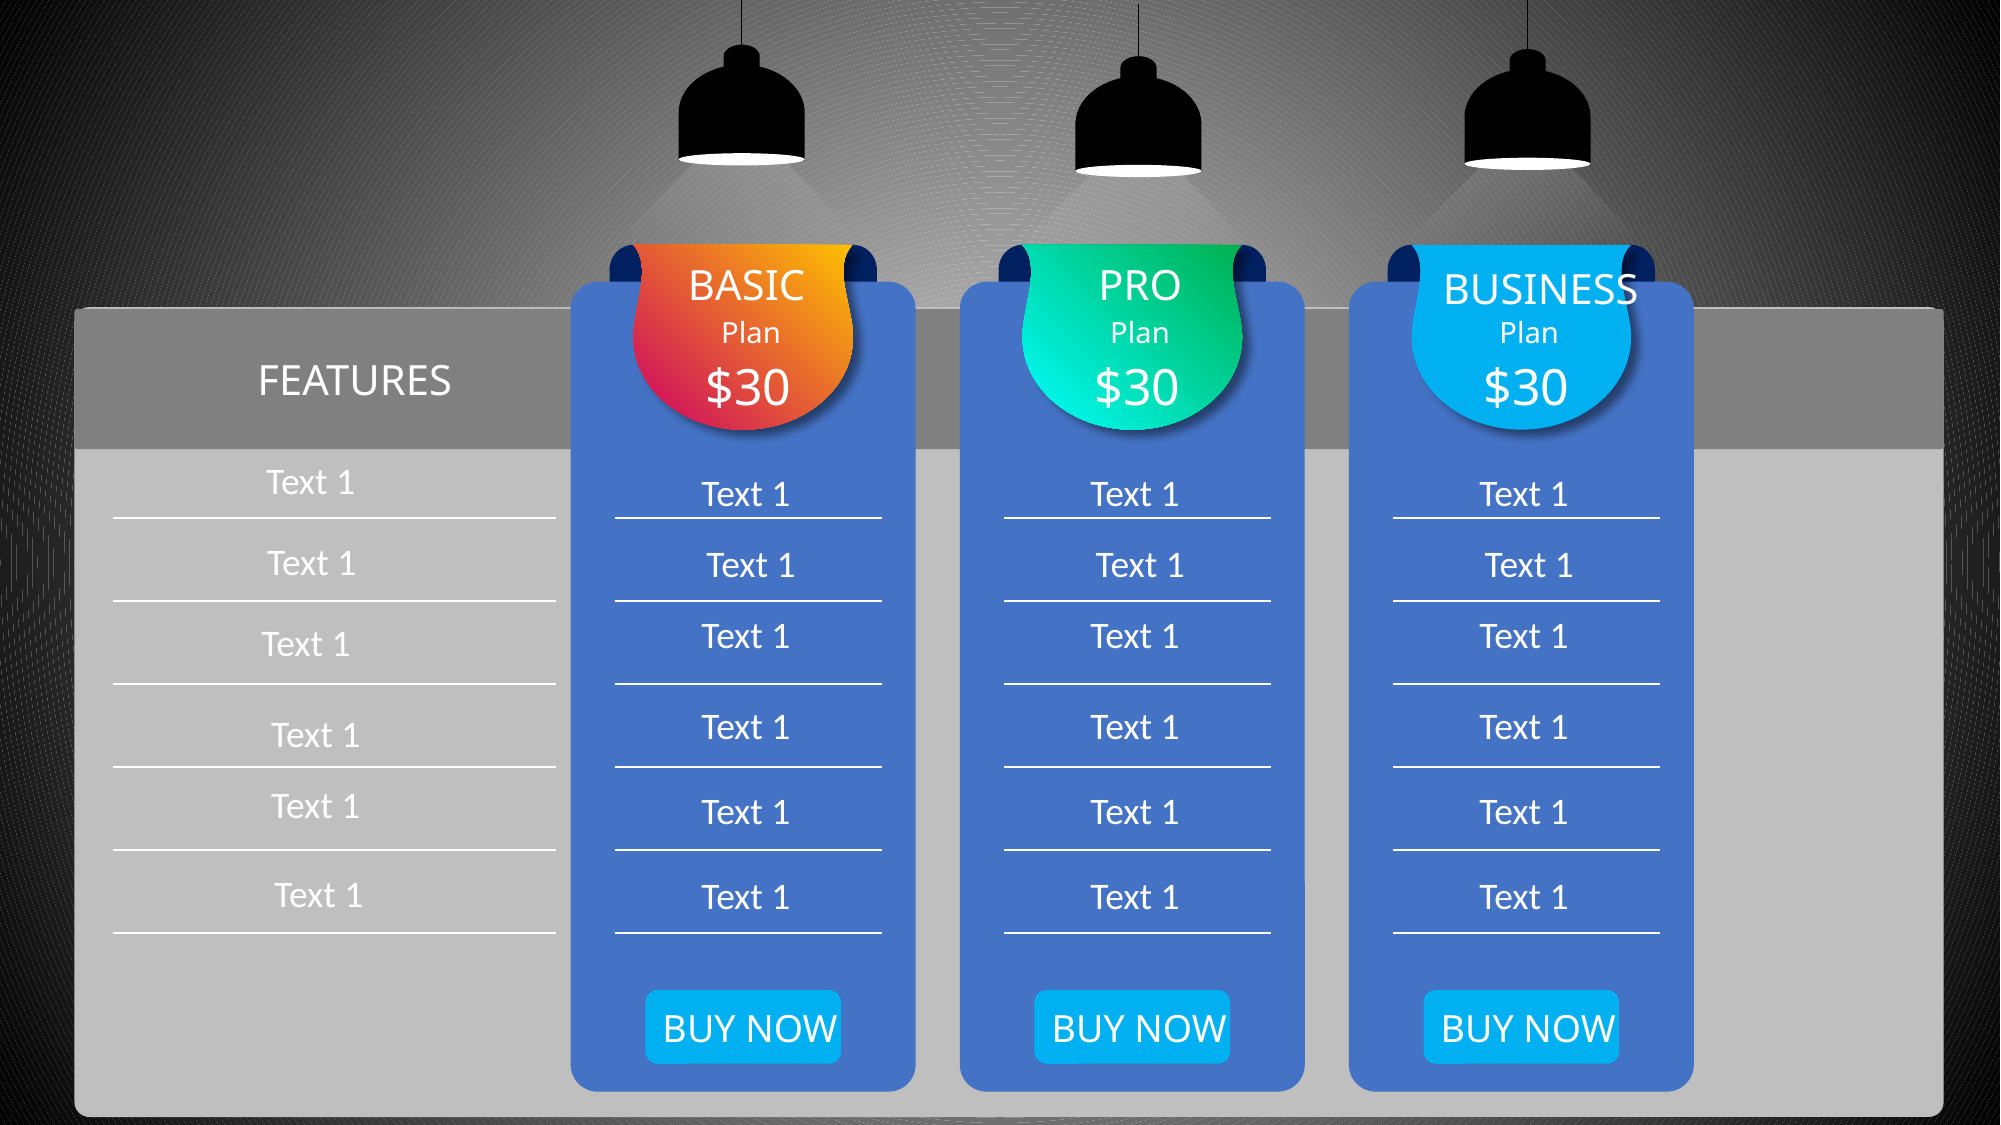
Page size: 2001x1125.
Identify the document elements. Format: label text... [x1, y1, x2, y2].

text_box [1091, 424, 1174, 431]
text_box Text 1 [614, 603, 877, 664]
table_header [1393, 435, 1660, 517]
text_box [1605, 321, 1633, 399]
text_box Text 1 [614, 694, 877, 755]
text_box [646, 1058, 841, 1065]
table_cell [1393, 851, 1660, 932]
table_cell [1004, 685, 1271, 766]
text_box [1424, 1058, 1619, 1065]
text_box BUY NOW [1421, 997, 1635, 1058]
table_cell [615, 519, 882, 600]
text_box [997, 247, 1030, 280]
text_box Text 1 [614, 779, 877, 840]
text_box [1347, 280, 1695, 1093]
table_cell [615, 851, 882, 932]
table_cell [113, 685, 556, 766]
text_box Text 1 [1392, 694, 1656, 755]
text_box Text 1 [179, 449, 442, 510]
text_box Plan [1062, 307, 1219, 357]
text_box [1247, 246, 1267, 280]
table_cell [1004, 934, 1271, 1016]
text_box PRO [1062, 254, 1219, 307]
table_cell [615, 768, 882, 849]
text_box Text 1 [1398, 532, 1661, 593]
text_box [1010, 4, 1254, 254]
text_box Text 1 [614, 865, 877, 925]
table_header [615, 435, 882, 517]
text_box Text 1 [620, 532, 883, 593]
text_box $30 [1059, 348, 1216, 424]
table_cell [1004, 768, 1271, 849]
text_box [917, 307, 958, 451]
table_cell [1393, 602, 1660, 683]
text_box Text 1 [1392, 461, 1656, 522]
text_box Text 1 [184, 773, 447, 834]
table_cell [113, 768, 556, 849]
text_box [1021, 254, 1062, 408]
table_cell [1004, 602, 1271, 683]
table_header [1004, 435, 1271, 517]
text_box $30 [670, 348, 827, 424]
text_box Text 1 [187, 862, 450, 923]
text_box [702, 424, 785, 431]
table_cell [1393, 519, 1660, 600]
table_cell [1393, 768, 1660, 849]
text_box [1410, 247, 1631, 408]
text_box Text 1 [1003, 779, 1266, 840]
text_box Text 1 [1392, 603, 1656, 664]
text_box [1399, 0, 1643, 247]
text_box $30 [1448, 348, 1605, 424]
text_box Text 1 [1003, 694, 1266, 755]
text_box FEATURES [242, 346, 520, 412]
text_box Text 1 [1003, 603, 1266, 664]
text_box [1035, 1058, 1230, 1065]
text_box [614, 0, 857, 242]
text_box Text 1 [1009, 532, 1272, 593]
text_box [1695, 307, 1945, 451]
text_box BASIC [673, 251, 829, 307]
text_box [1638, 246, 1652, 255]
text_box [608, 243, 641, 280]
text_box Text 1 [180, 530, 443, 591]
text_box Plan [1451, 307, 1608, 357]
table_cell [1004, 519, 1271, 600]
text_box [1386, 247, 1419, 280]
text_box Text 1 [1003, 461, 1266, 522]
text_box [73, 449, 1945, 1119]
table_cell [1004, 851, 1271, 932]
text_box Text 1 [1392, 865, 1656, 925]
text_box BUSINESS [1428, 255, 1655, 321]
table_cell [113, 602, 556, 683]
text_box Text 1 [184, 702, 447, 762]
text_box BUY NOW [643, 997, 857, 1058]
text_box [1306, 307, 1347, 451]
table_cell [113, 934, 556, 1016]
table_cell [1393, 685, 1660, 766]
table_cell [615, 934, 882, 1016]
table_cell [113, 519, 556, 600]
text_box [958, 280, 1306, 1093]
text_box [631, 243, 856, 408]
text_box [854, 244, 878, 280]
text_box Plan [673, 307, 829, 357]
text_box Text 1 [614, 461, 877, 522]
table_cell [615, 602, 882, 683]
text_box [73, 307, 569, 451]
text_box [1480, 424, 1563, 431]
text_box Text 1 [1392, 779, 1656, 840]
text_box Text 1 [1003, 865, 1266, 925]
text_box Text 1 [175, 611, 438, 671]
text_box [569, 280, 917, 1093]
table_cell [615, 685, 882, 766]
table_cell [113, 851, 556, 932]
table_header [113, 435, 556, 517]
table_cell [1393, 934, 1660, 1016]
text_box BUY NOW [1032, 997, 1246, 1058]
text_box [1216, 254, 1244, 399]
